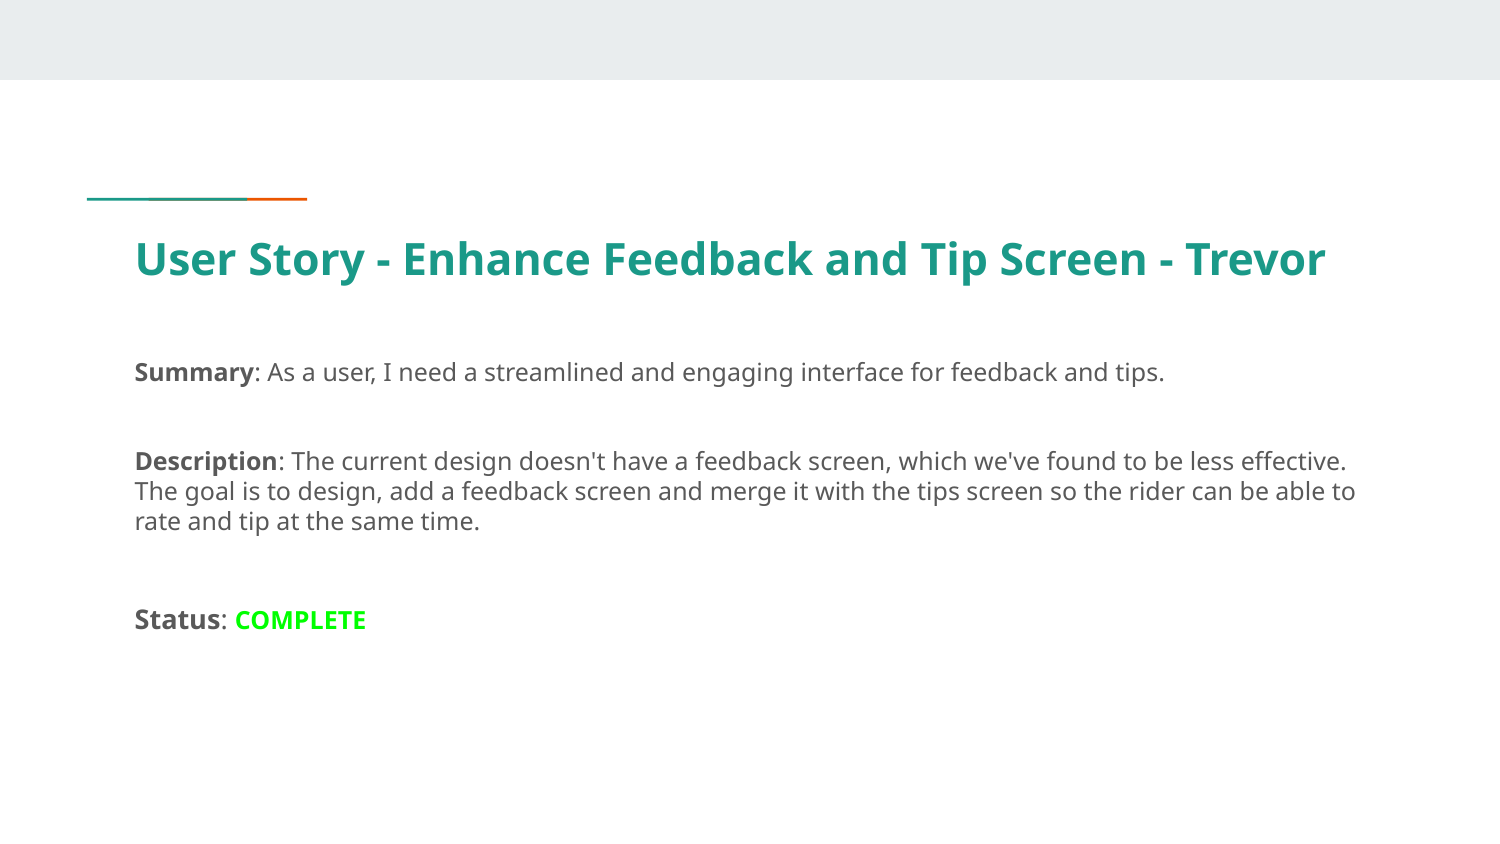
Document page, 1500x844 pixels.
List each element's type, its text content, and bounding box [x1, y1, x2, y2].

list Summary: As a user, I need a streamlined and engaging interface for feedback and tips. Description: The current design doesn't have a feedback screen, which we've found to be less effective. The goal is to design, add a feedback screen and merge it with the tips screen so the rider can be able to rate and tip at the same time. Status: COMPLETE [119, 341, 1381, 712]
title User Story - Enhance Feedback and Tip Screen - Trevor [119, 216, 1381, 305]
